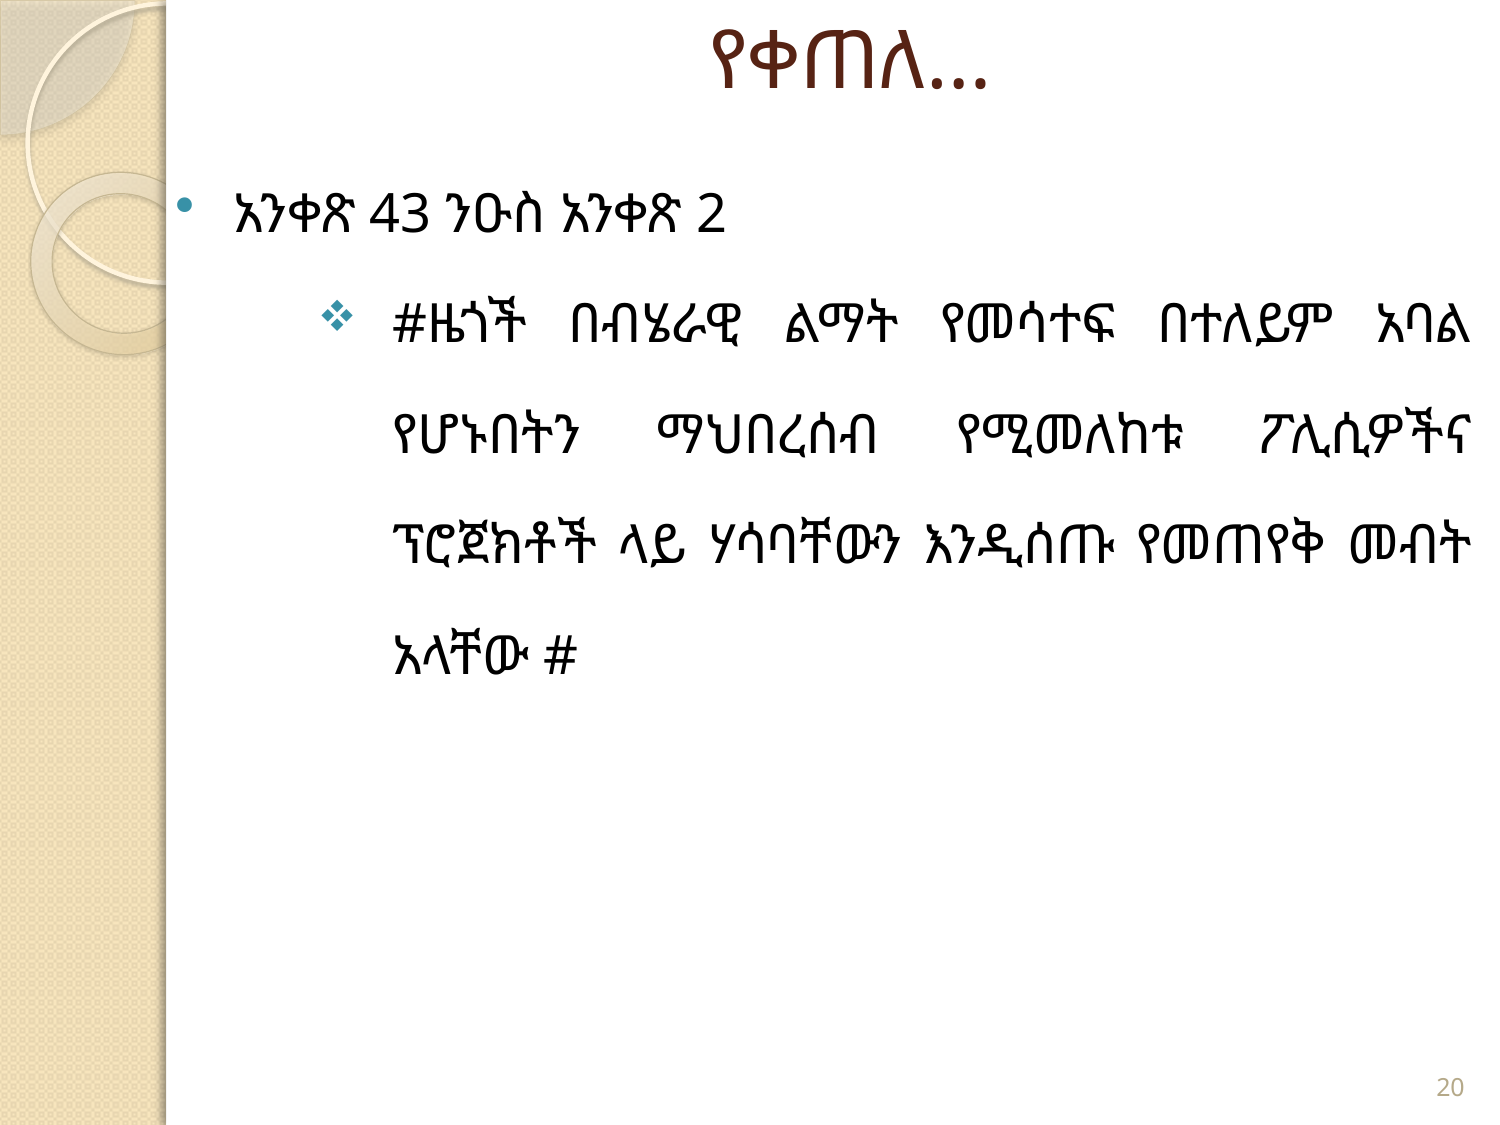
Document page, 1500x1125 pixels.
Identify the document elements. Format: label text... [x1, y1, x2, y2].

list አንቀጽ 43 ንዑስ አንቀጽ 2 #ዜጎች በብሄራዊ ልማት የመሳተፍ በተለይም አባል የሆኑበትን ማህበረሰብ የሚመለከቱ ፖሊሲዎችና ፕሮጀክቶች ላይ ሃሳባቸውን እንዲሰጡ የመጠየቅ መብት አላቸው # [162, 125, 1488, 1075]
title የቀጠለ… [235, 0, 1466, 113]
slide_number 20 [1413, 1034, 1488, 1113]
